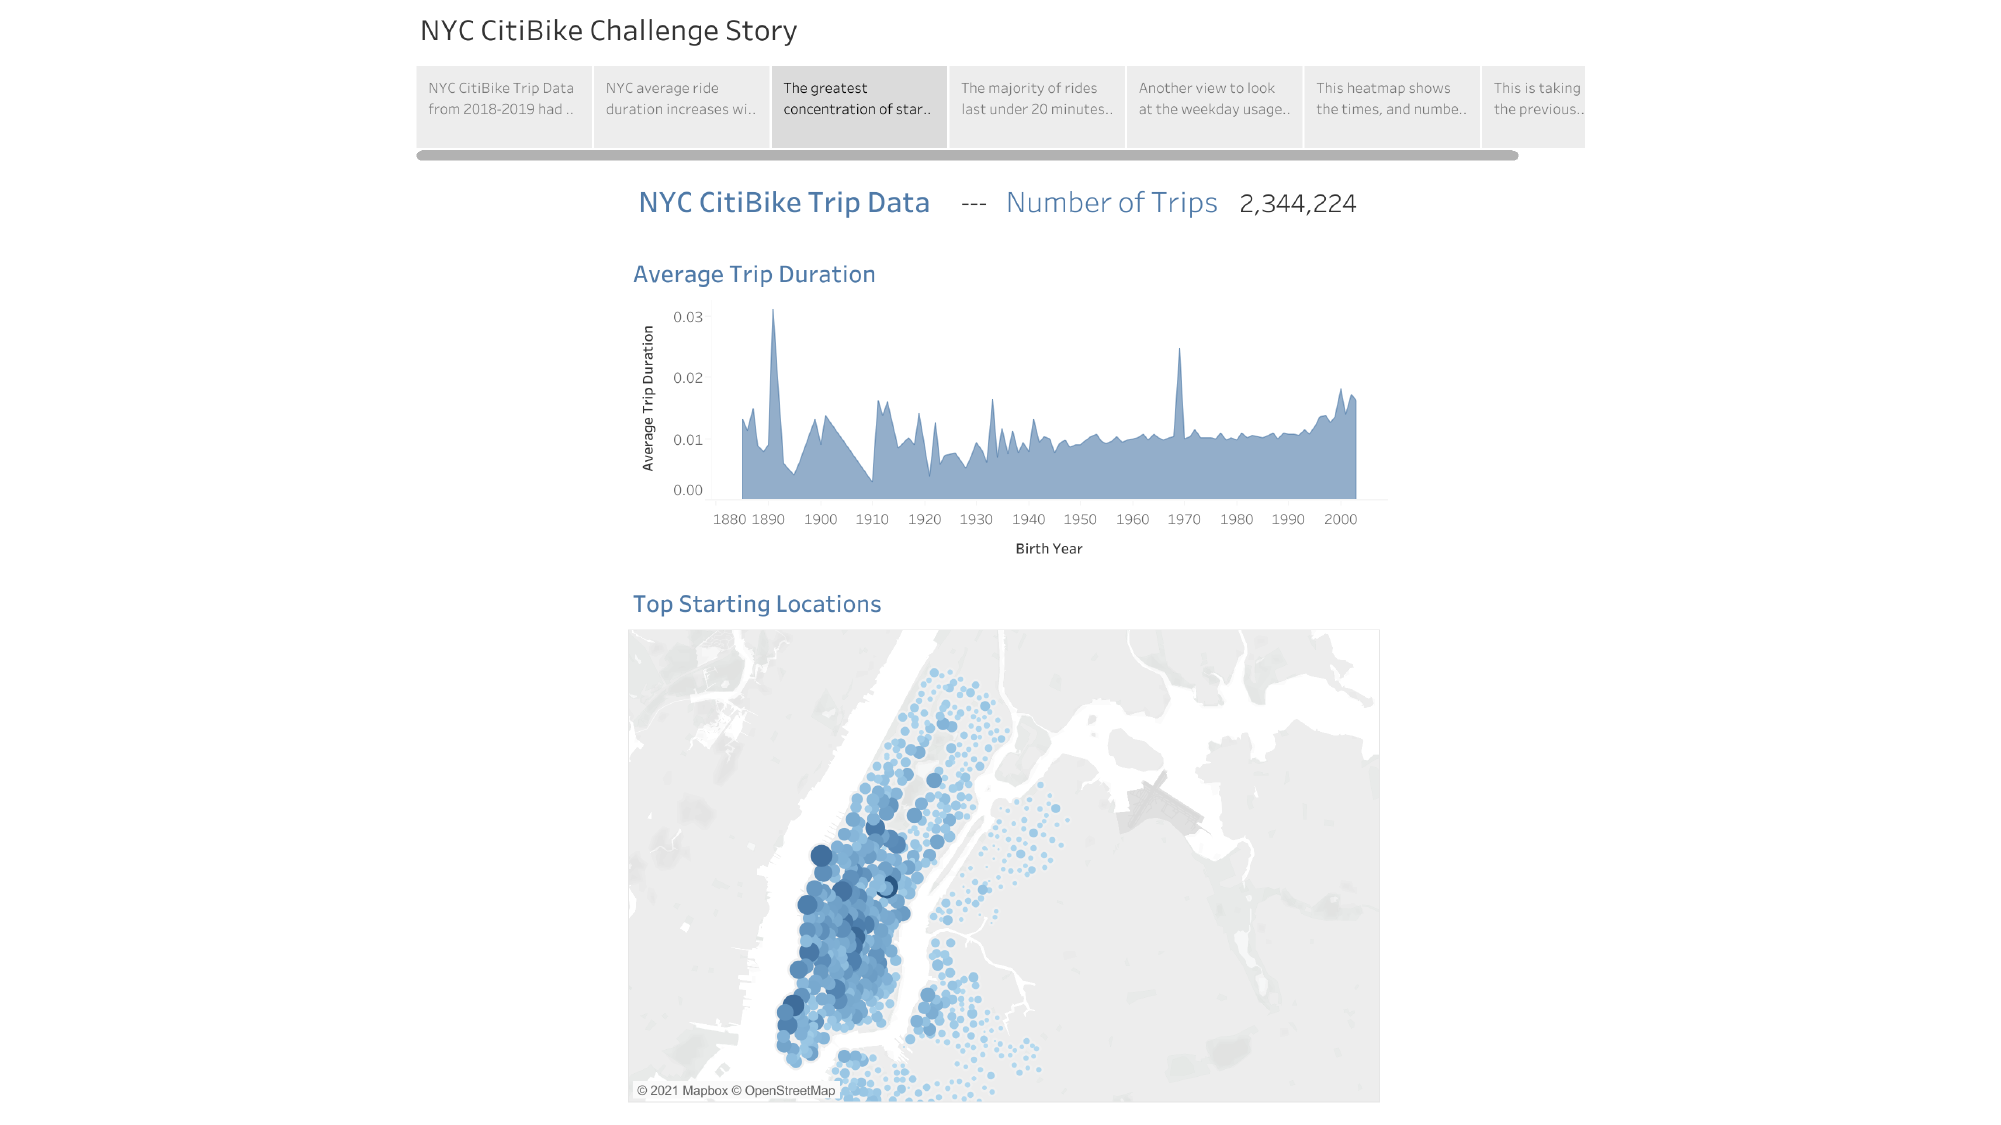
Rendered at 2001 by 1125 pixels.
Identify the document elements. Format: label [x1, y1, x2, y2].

picture [407, 0, 1593, 1125]
